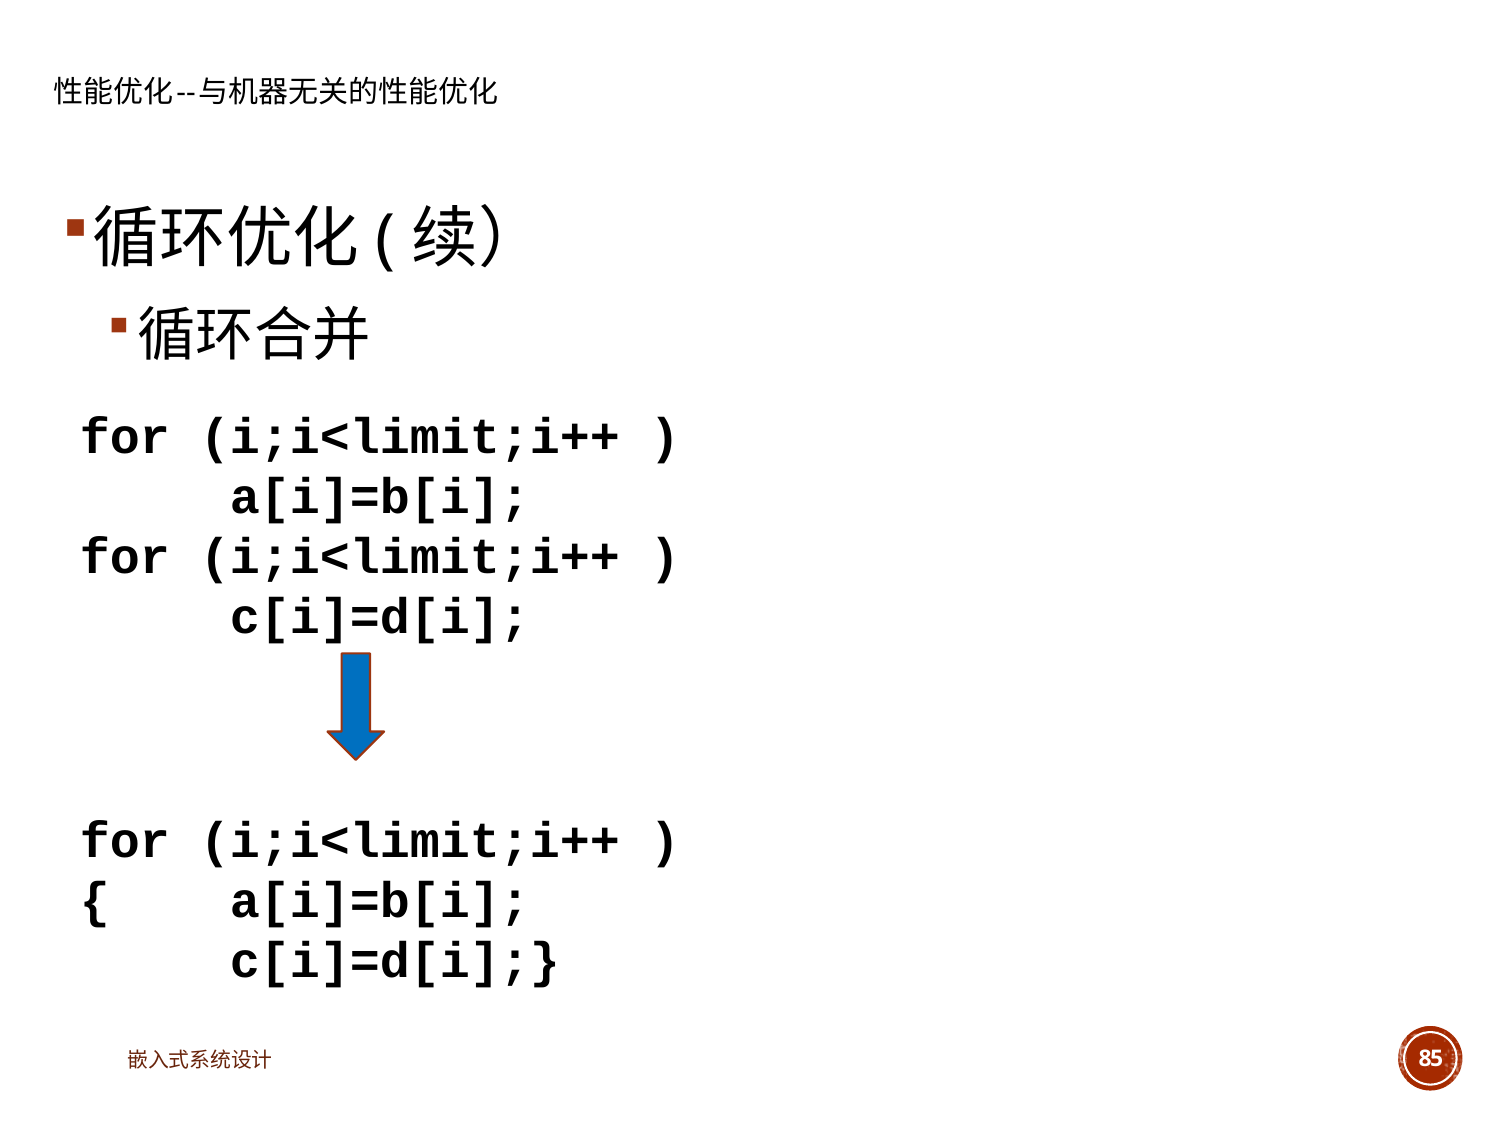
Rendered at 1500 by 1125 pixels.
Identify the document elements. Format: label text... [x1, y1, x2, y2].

list 循环优化(续） 循环合并 [47, 171, 1471, 382]
text_box for (i;i<limit;i++ ) a[i]=b[i]; for (i;i<limit;i++ ) c[i]=d[i]; [65, 395, 1197, 651]
text_box [326, 652, 386, 761]
slide_number 85 [1391, 1028, 1471, 1089]
text_box for (i;i<limit;i++ ) { a[i]=b[i]; c[i]=d[i];} [65, 799, 1197, 995]
footer 嵌入式系统设计 [112, 1028, 891, 1089]
title 性能优化--与机器无关的性能优化 [38, 36, 1462, 154]
